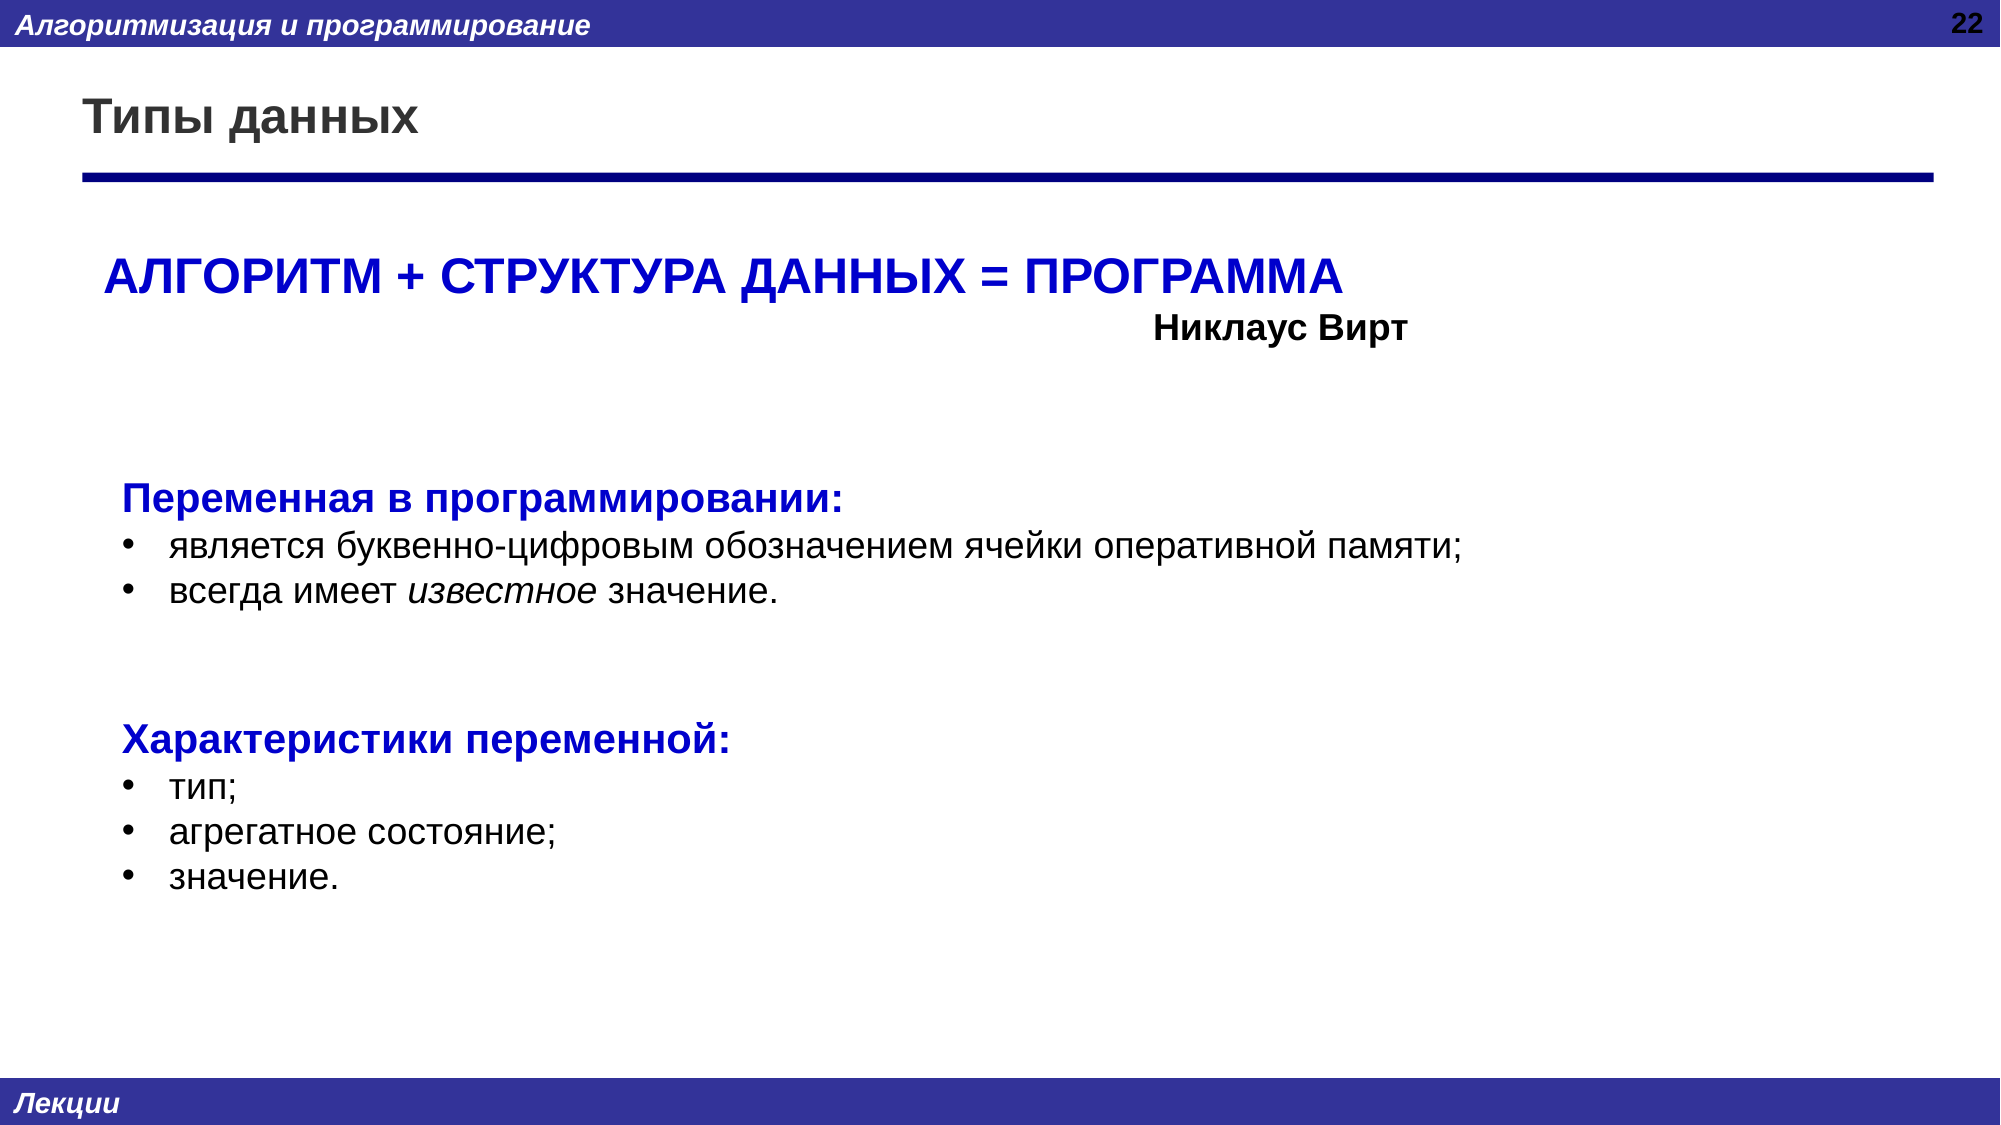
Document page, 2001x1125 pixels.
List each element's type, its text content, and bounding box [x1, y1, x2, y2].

title Типы данных [67, 49, 1900, 178]
slide_number 22 [1531, 0, 1999, 75]
text_box АЛГОРИТМ + СТРУКТУРА ДАННЫХ = ПРОГРАММА Никлаус Вирт [88, 235, 1929, 356]
text_box Переменная в программировании: является буквенно-цифровым обозначением ячейки оперативной памяти; всегда имеет известное значение. [107, 463, 1953, 619]
text_box Характеристики переменной: тип; агрегатное состояние; значение. [107, 704, 1929, 950]
